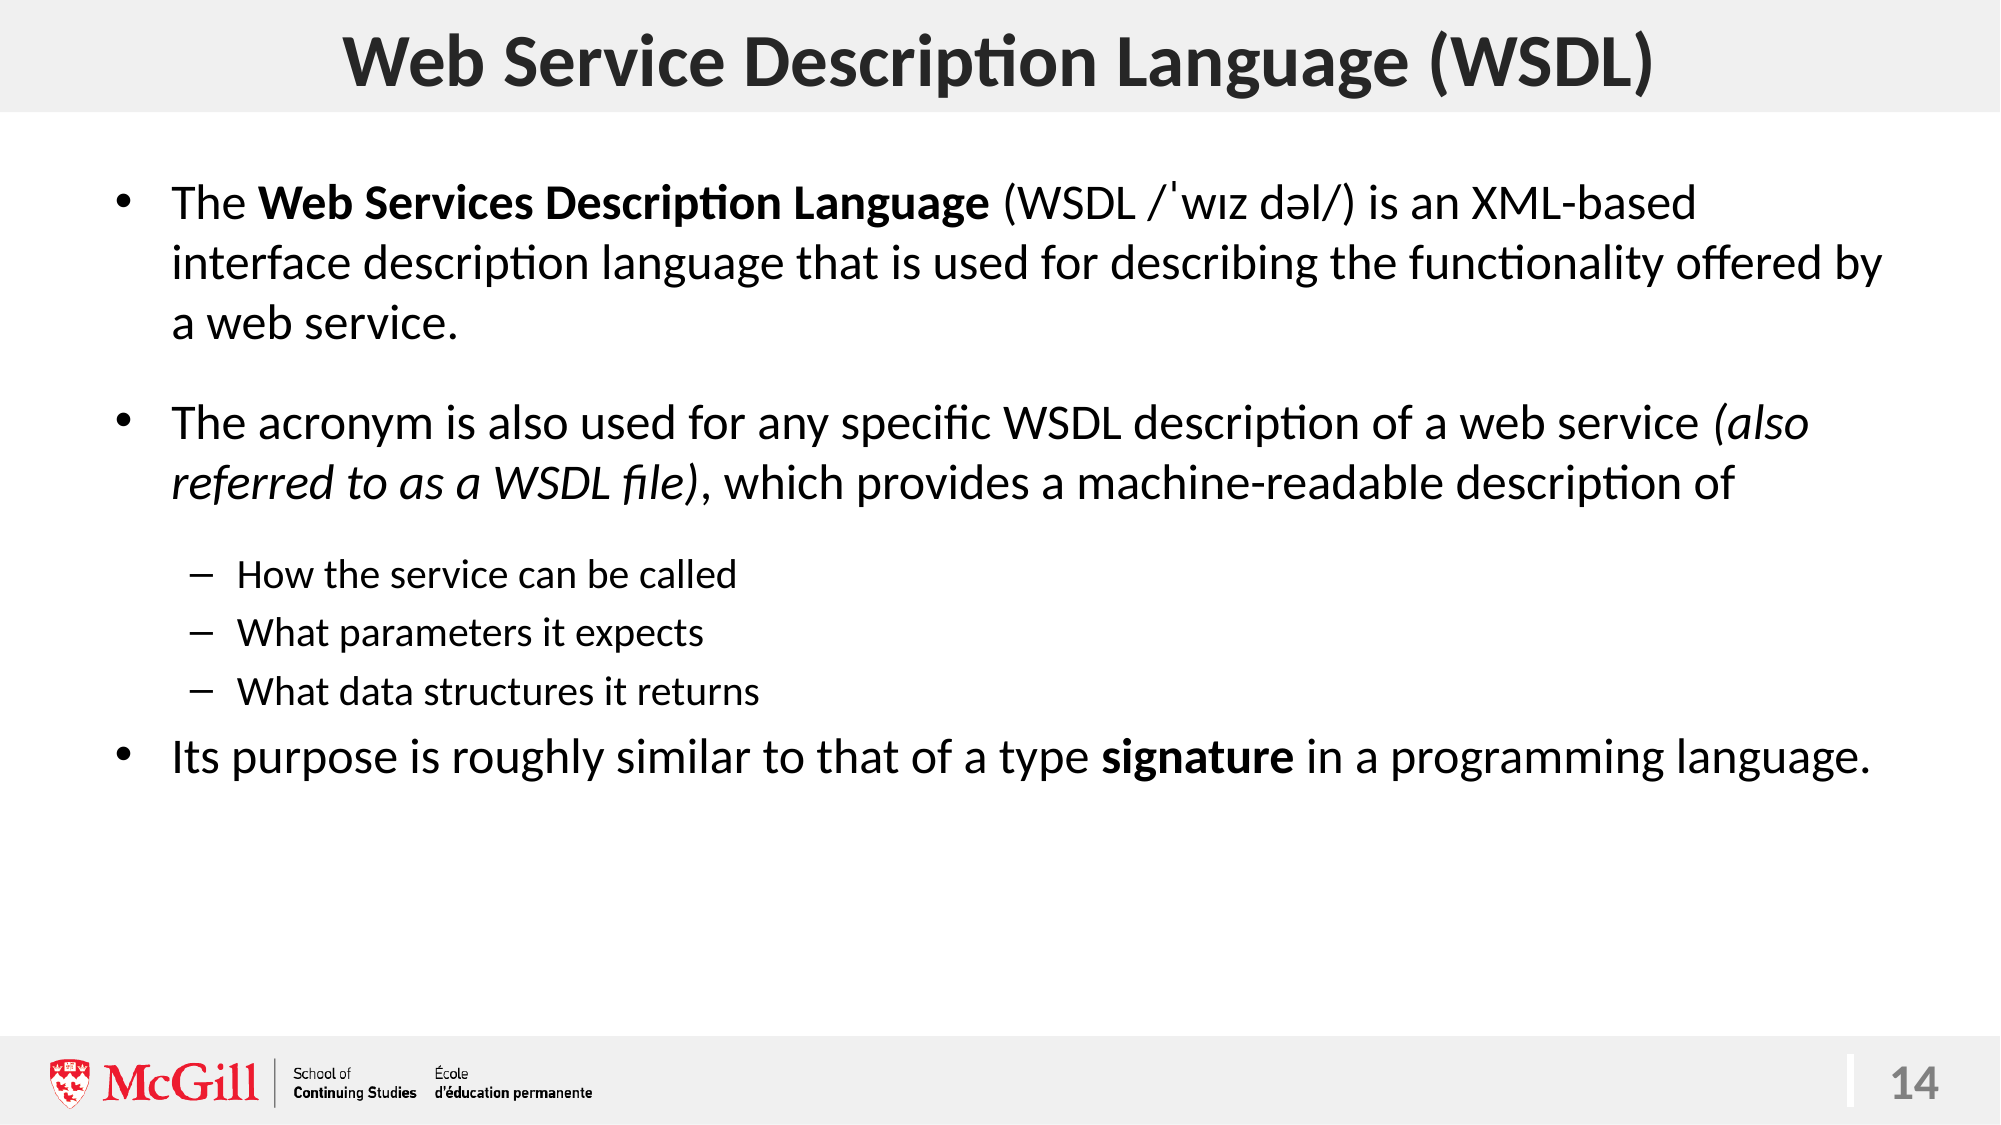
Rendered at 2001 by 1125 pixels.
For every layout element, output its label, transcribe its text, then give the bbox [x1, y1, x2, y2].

list The Web Services Description Language (WSDL /ˈwɪz dəl/) is an XML-based interface description language that is used for describing the functionality offered by a web service. The acronym is also used for any specific WSDL description of a web service (also referred to as a WSDL file), which provides a machine-readable description of How the service can be called What parameters it expects What data structures it returns Its purpose is roughly similar to that of a type signature in a programming language. [99, 162, 1900, 1005]
picture [50, 1058, 592, 1109]
title Web Service Description Language (WSDL) [0, 0, 2000, 113]
